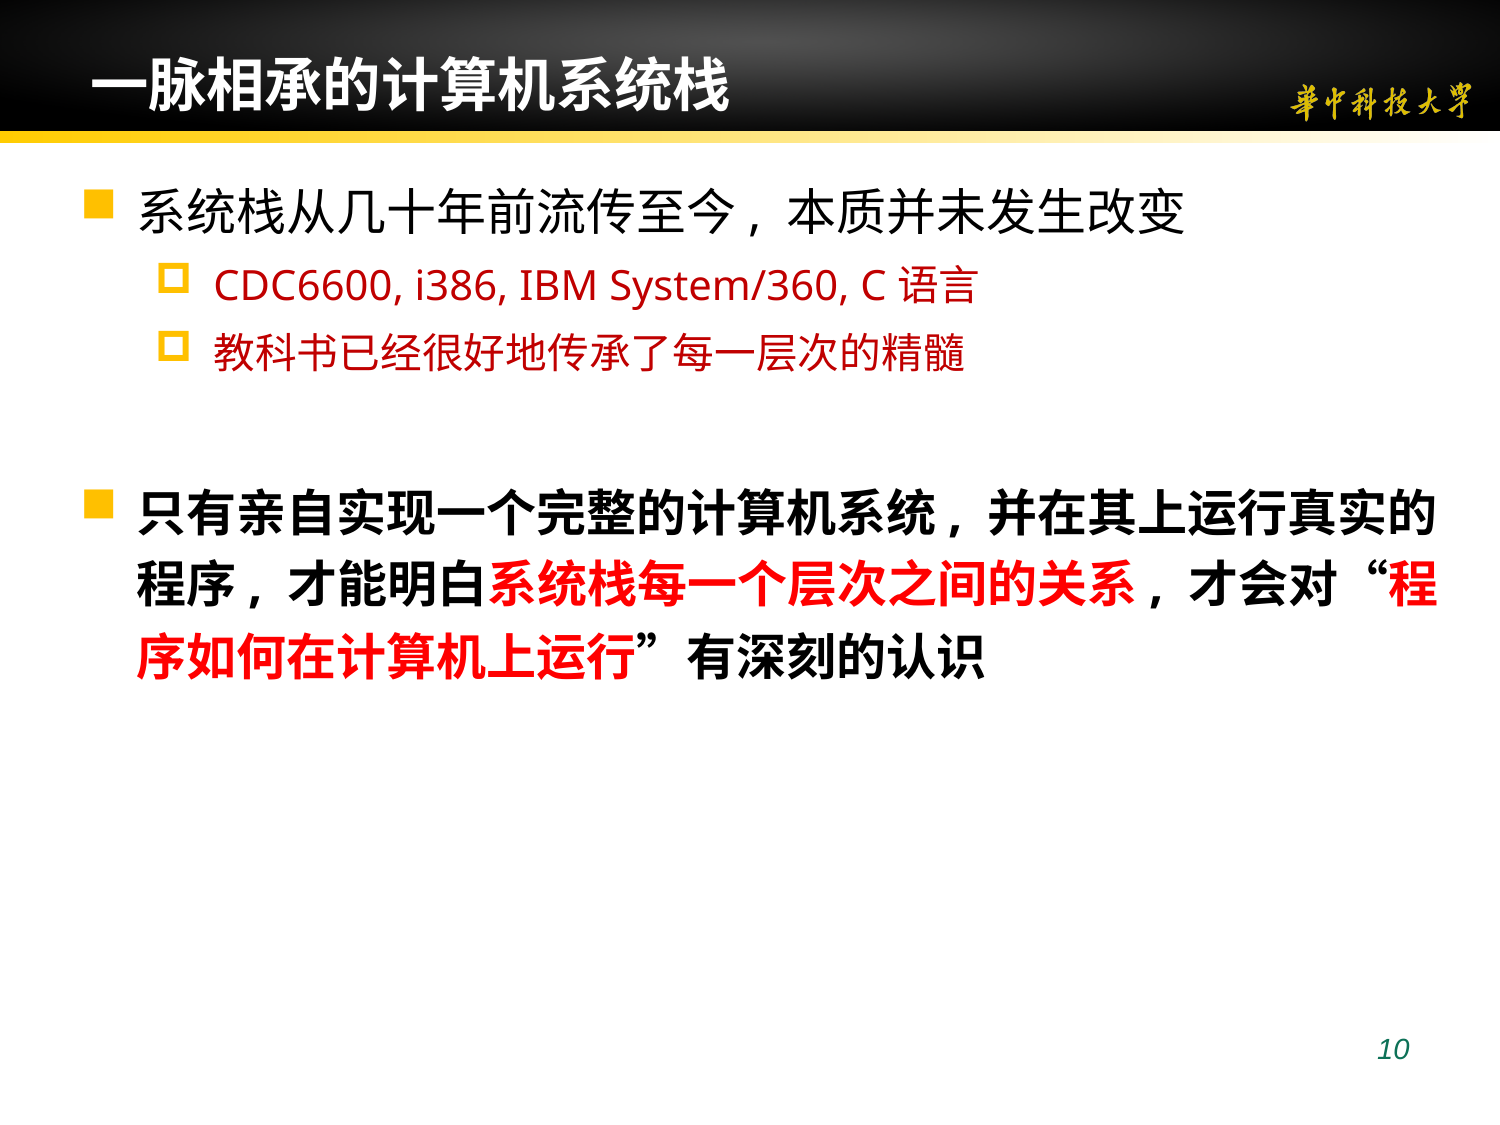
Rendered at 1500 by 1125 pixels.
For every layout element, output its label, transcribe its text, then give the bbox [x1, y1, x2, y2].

slide_number 35 [650, 131, 655, 143]
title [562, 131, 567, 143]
slide_number 10 [1257, 1023, 1425, 1102]
title 一脉相承的计算机系统栈 [75, 35, 1425, 131]
picture [0, 0, 1500, 131]
text_box AM [738, 131, 744, 143]
list 系统栈从几十年前流传至今, 本质并未发生改变 CDC6600, i386, IBM System/360, C语言 教科书已经很好地传承了每一层次的精髓 只有亲自实现一个完整的计算机系统, 并在其上运行真实的程序, 才能明白系统栈每一个层次之间的关系, 才会对“程序如何在计算机上运行”有深刻的认识 [64, 160, 1459, 988]
